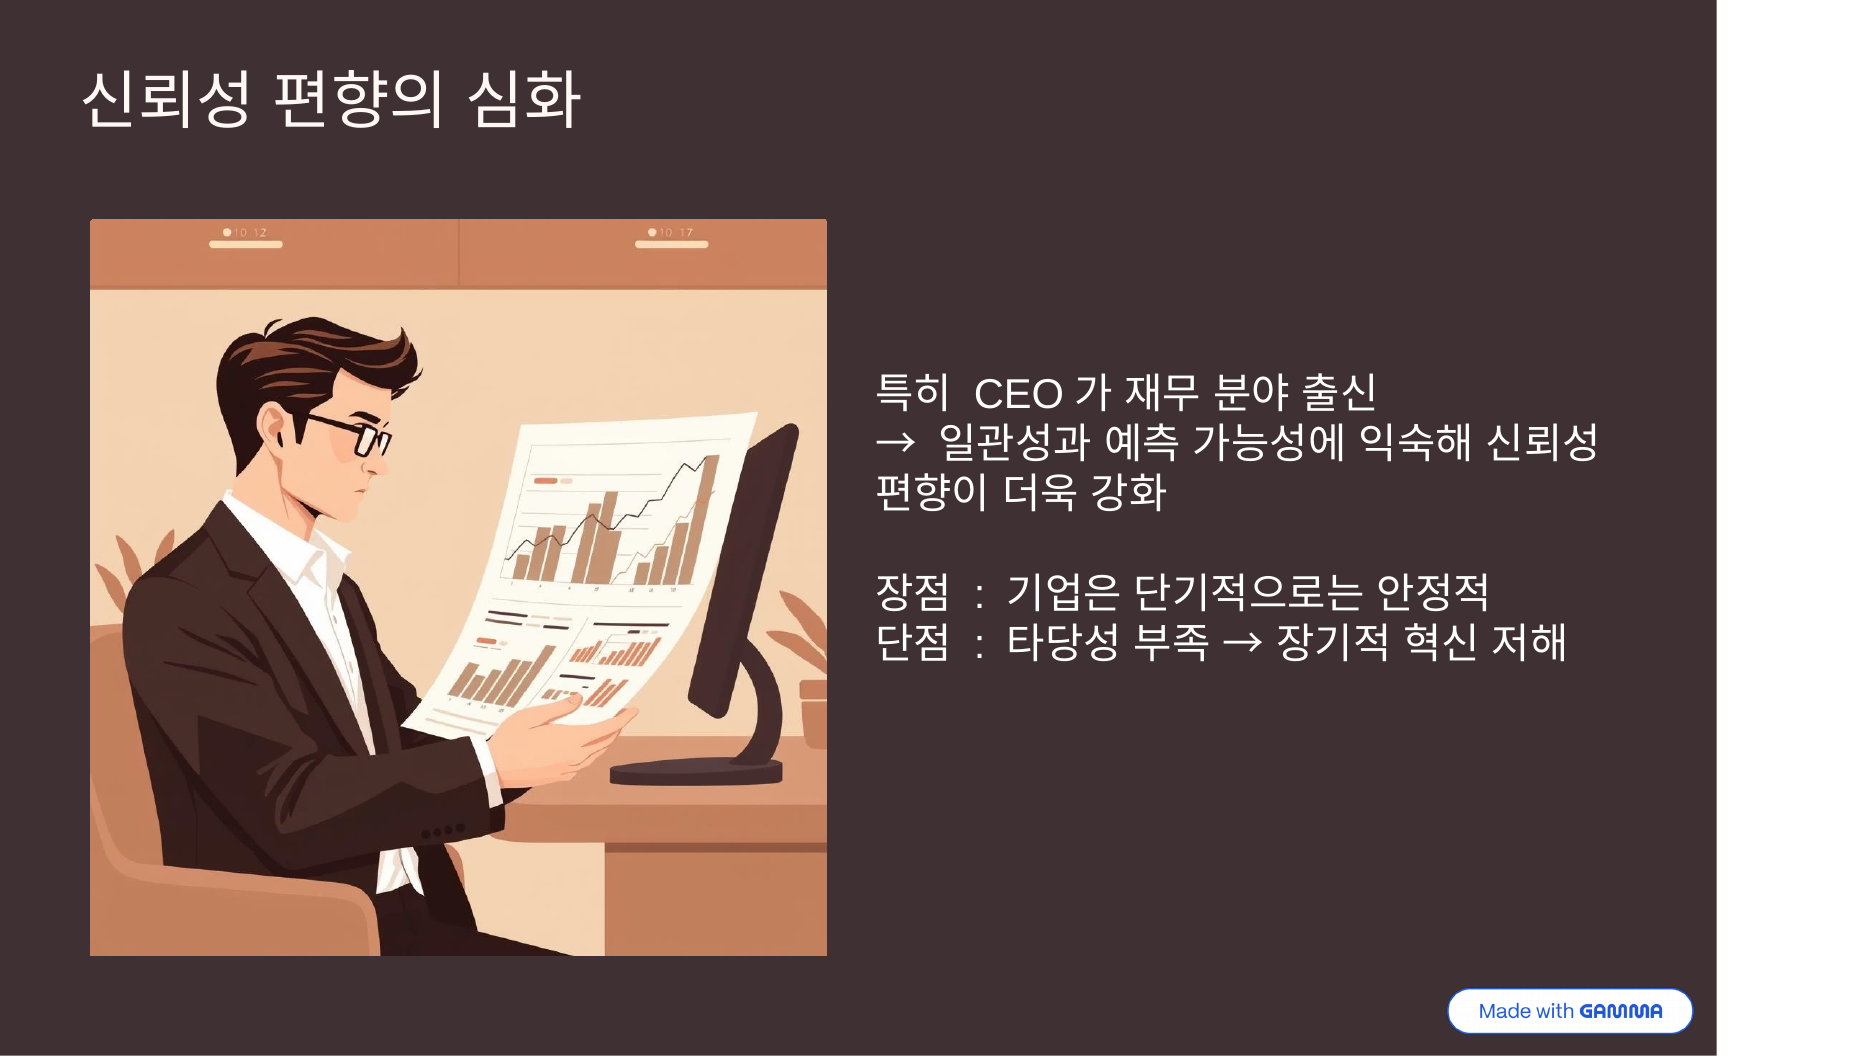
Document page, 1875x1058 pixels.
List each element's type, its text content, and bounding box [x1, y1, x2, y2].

picture [1438, 978, 1703, 1043]
picture [89, 218, 828, 956]
text_box [0, 0, 1717, 1056]
text_box 특히 CEO가 재무 분야 출신 → 일관성과 예측 가능성에 익숙해 신뢰성 편향이 더욱 강화 장점 : 기업은 단기적으로는 안정적 단점 : 타당성 부족 → 장기적 혁신 저해 [875, 364, 1615, 667]
title 신뢰성 편향의 심화 [79, 59, 801, 137]
